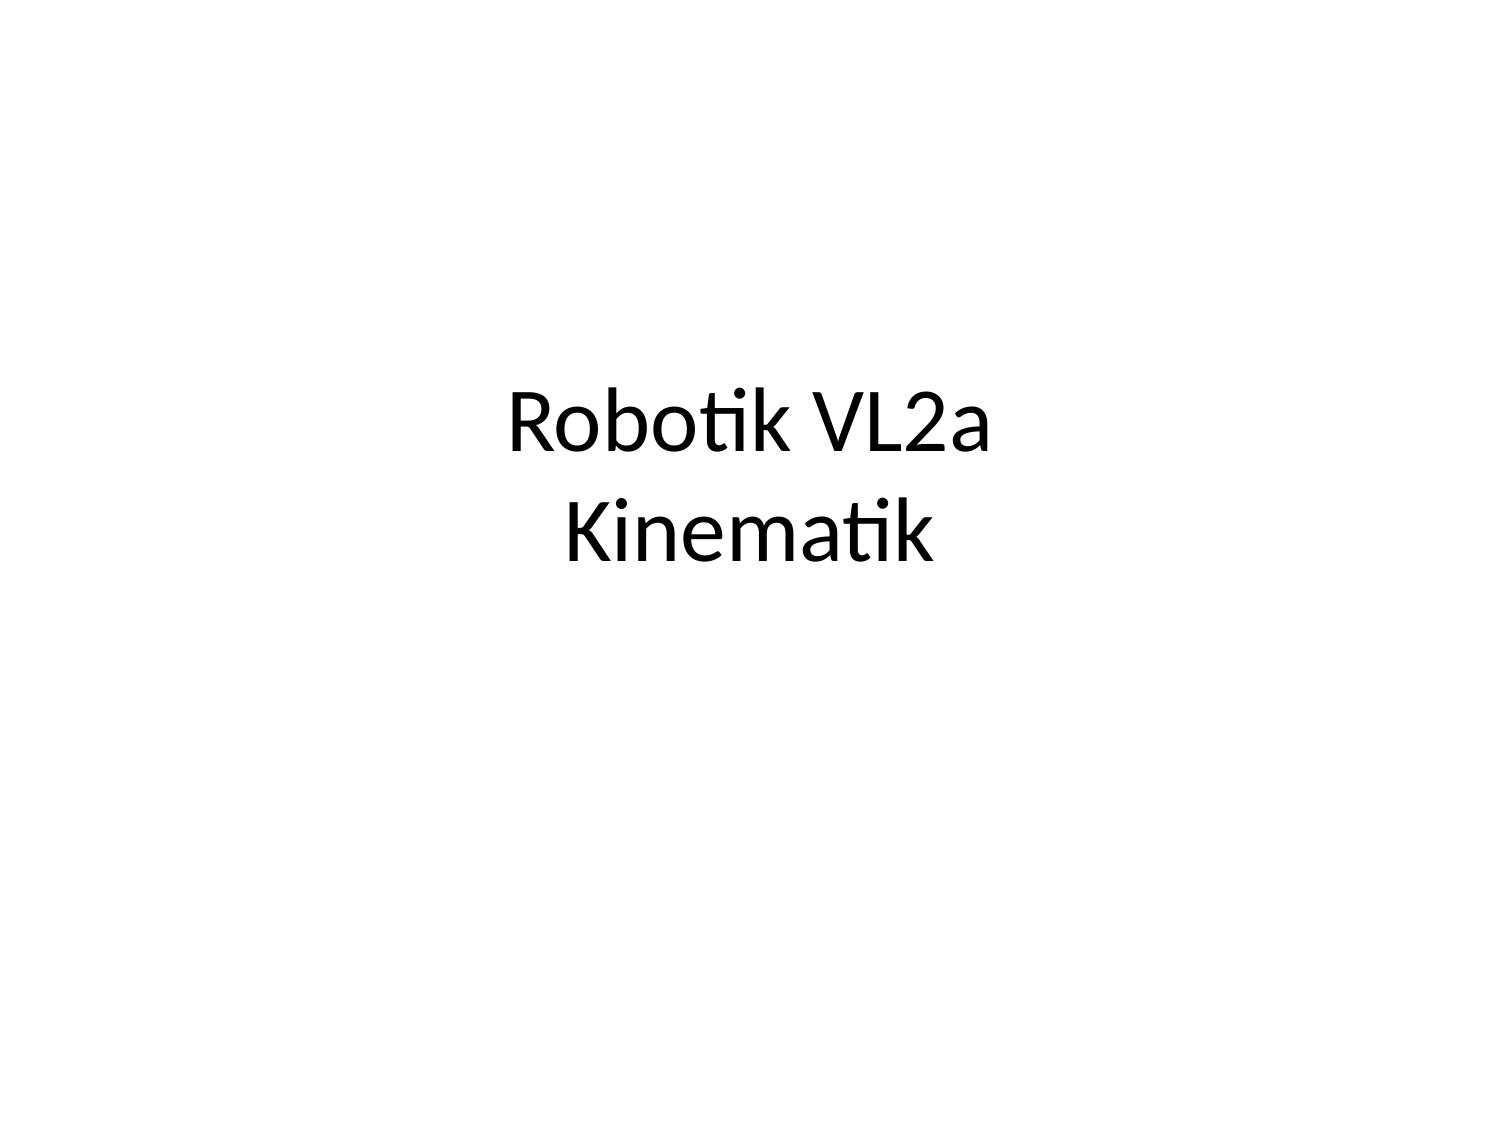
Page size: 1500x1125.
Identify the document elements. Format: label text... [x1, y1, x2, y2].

title Robotik VL2a Kinematik [112, 349, 1388, 591]
